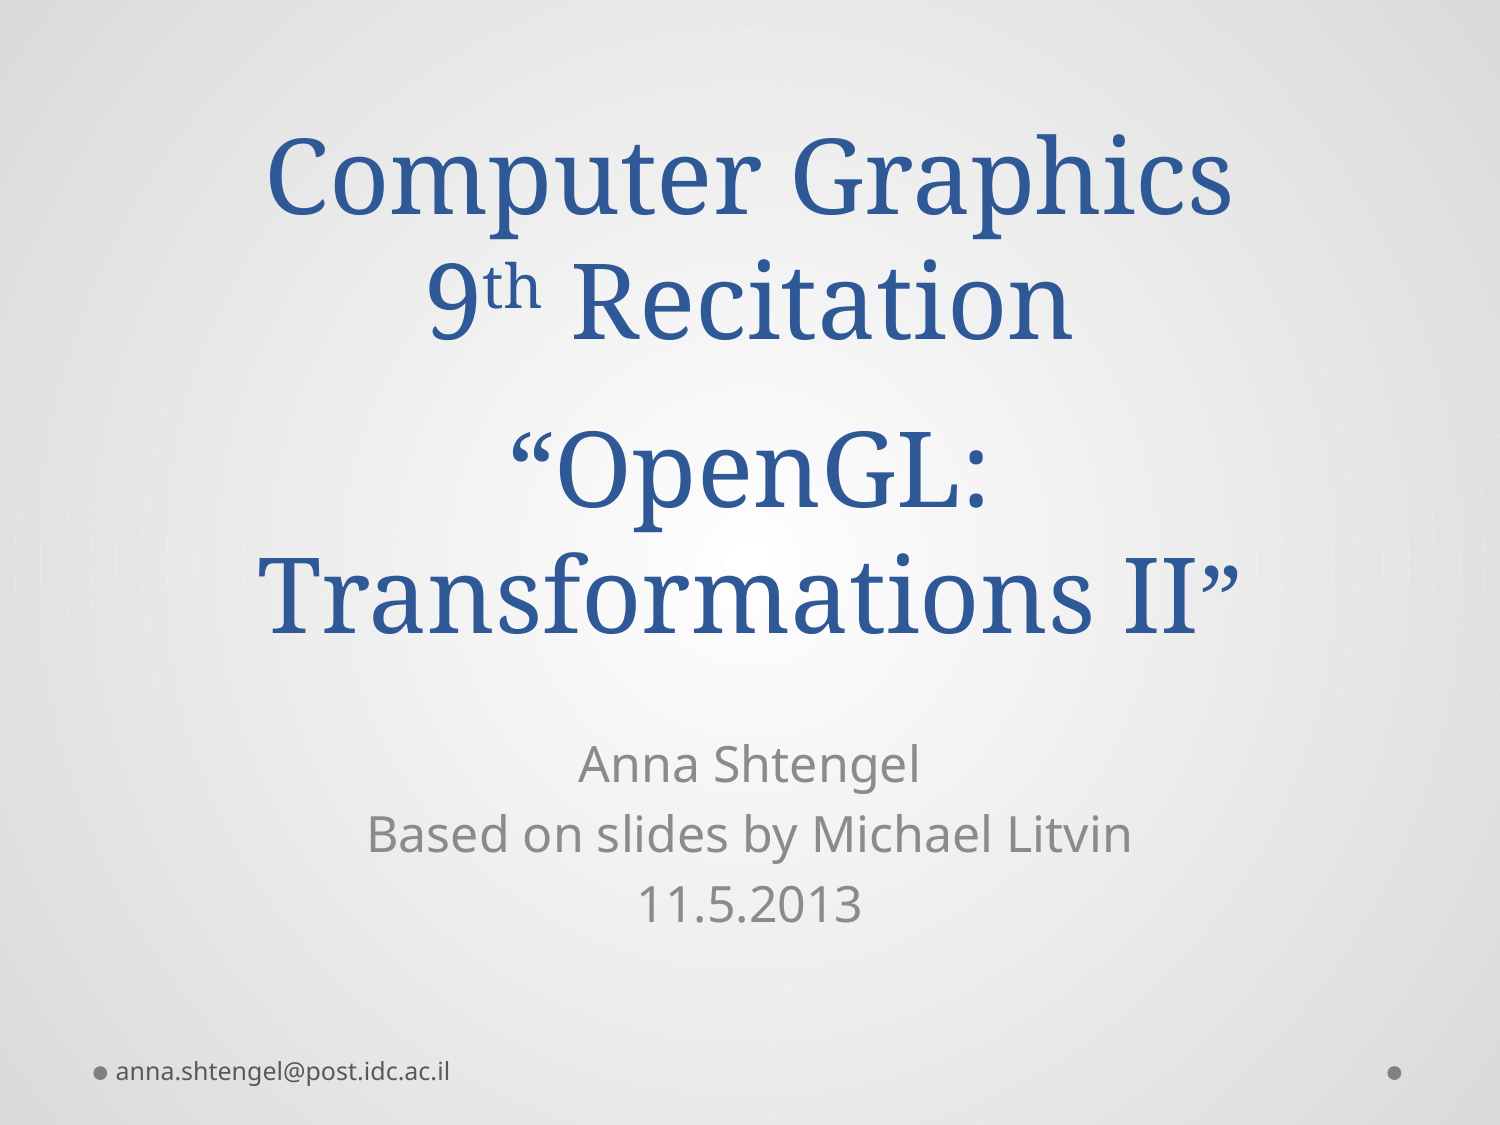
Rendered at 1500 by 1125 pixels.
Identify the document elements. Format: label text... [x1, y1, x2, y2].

footer anna.shtengel@post.idc.ac.il [108, 1042, 576, 1103]
subtitle Anna Shtengel Based on slides by Michael Litvin 11.5.2013 [225, 725, 1275, 1050]
title Computer Graphics 9th Recitation “OpenGL: Transformations II” [112, 99, 1388, 663]
